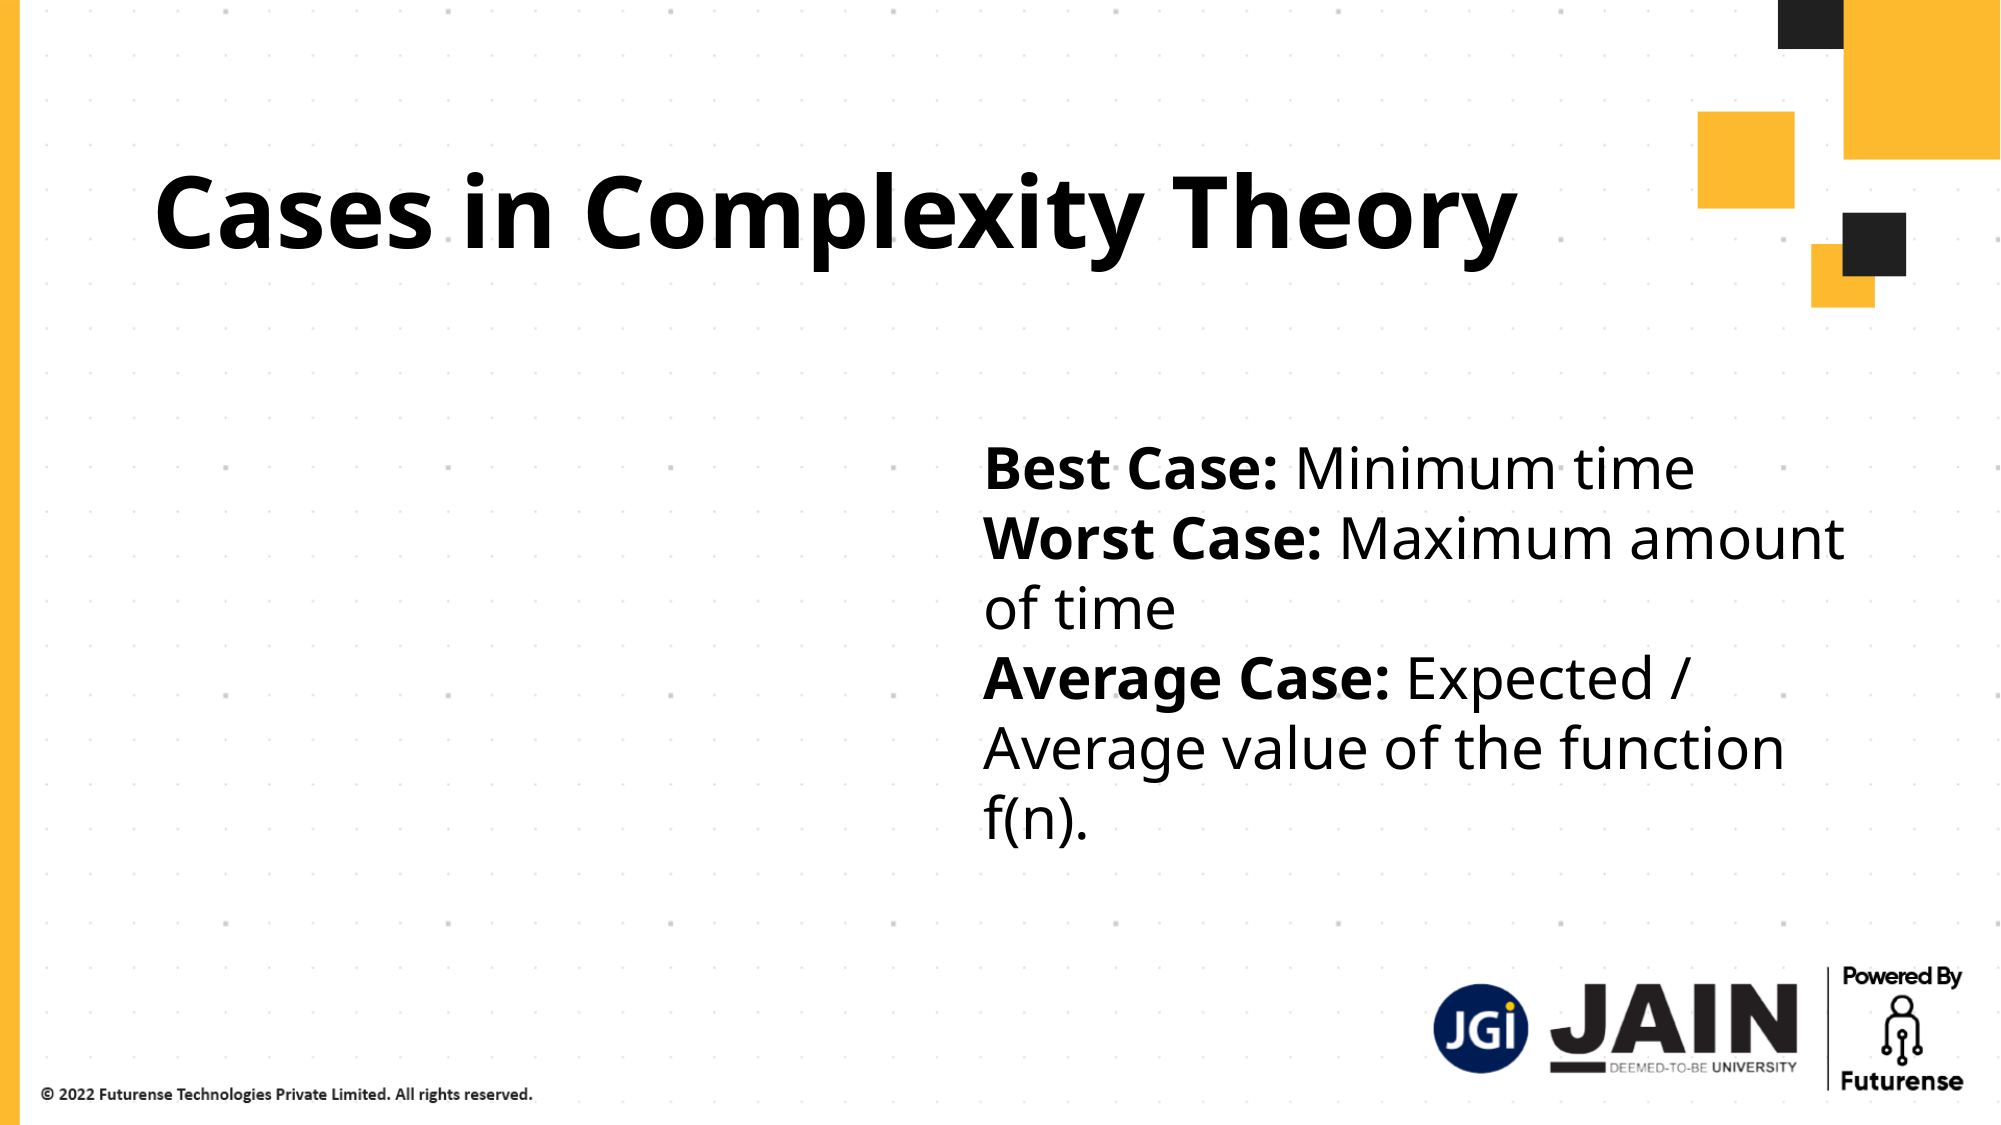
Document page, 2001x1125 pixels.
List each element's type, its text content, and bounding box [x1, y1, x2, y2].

text_box Best Case: Minimum time Worst Case: Maximum amount of time Average Case: Expected / Average value of the function f(n). [968, 423, 1913, 859]
picture [0, 0, 2001, 1125]
title Cases in Complexity Theory [137, 59, 1863, 278]
